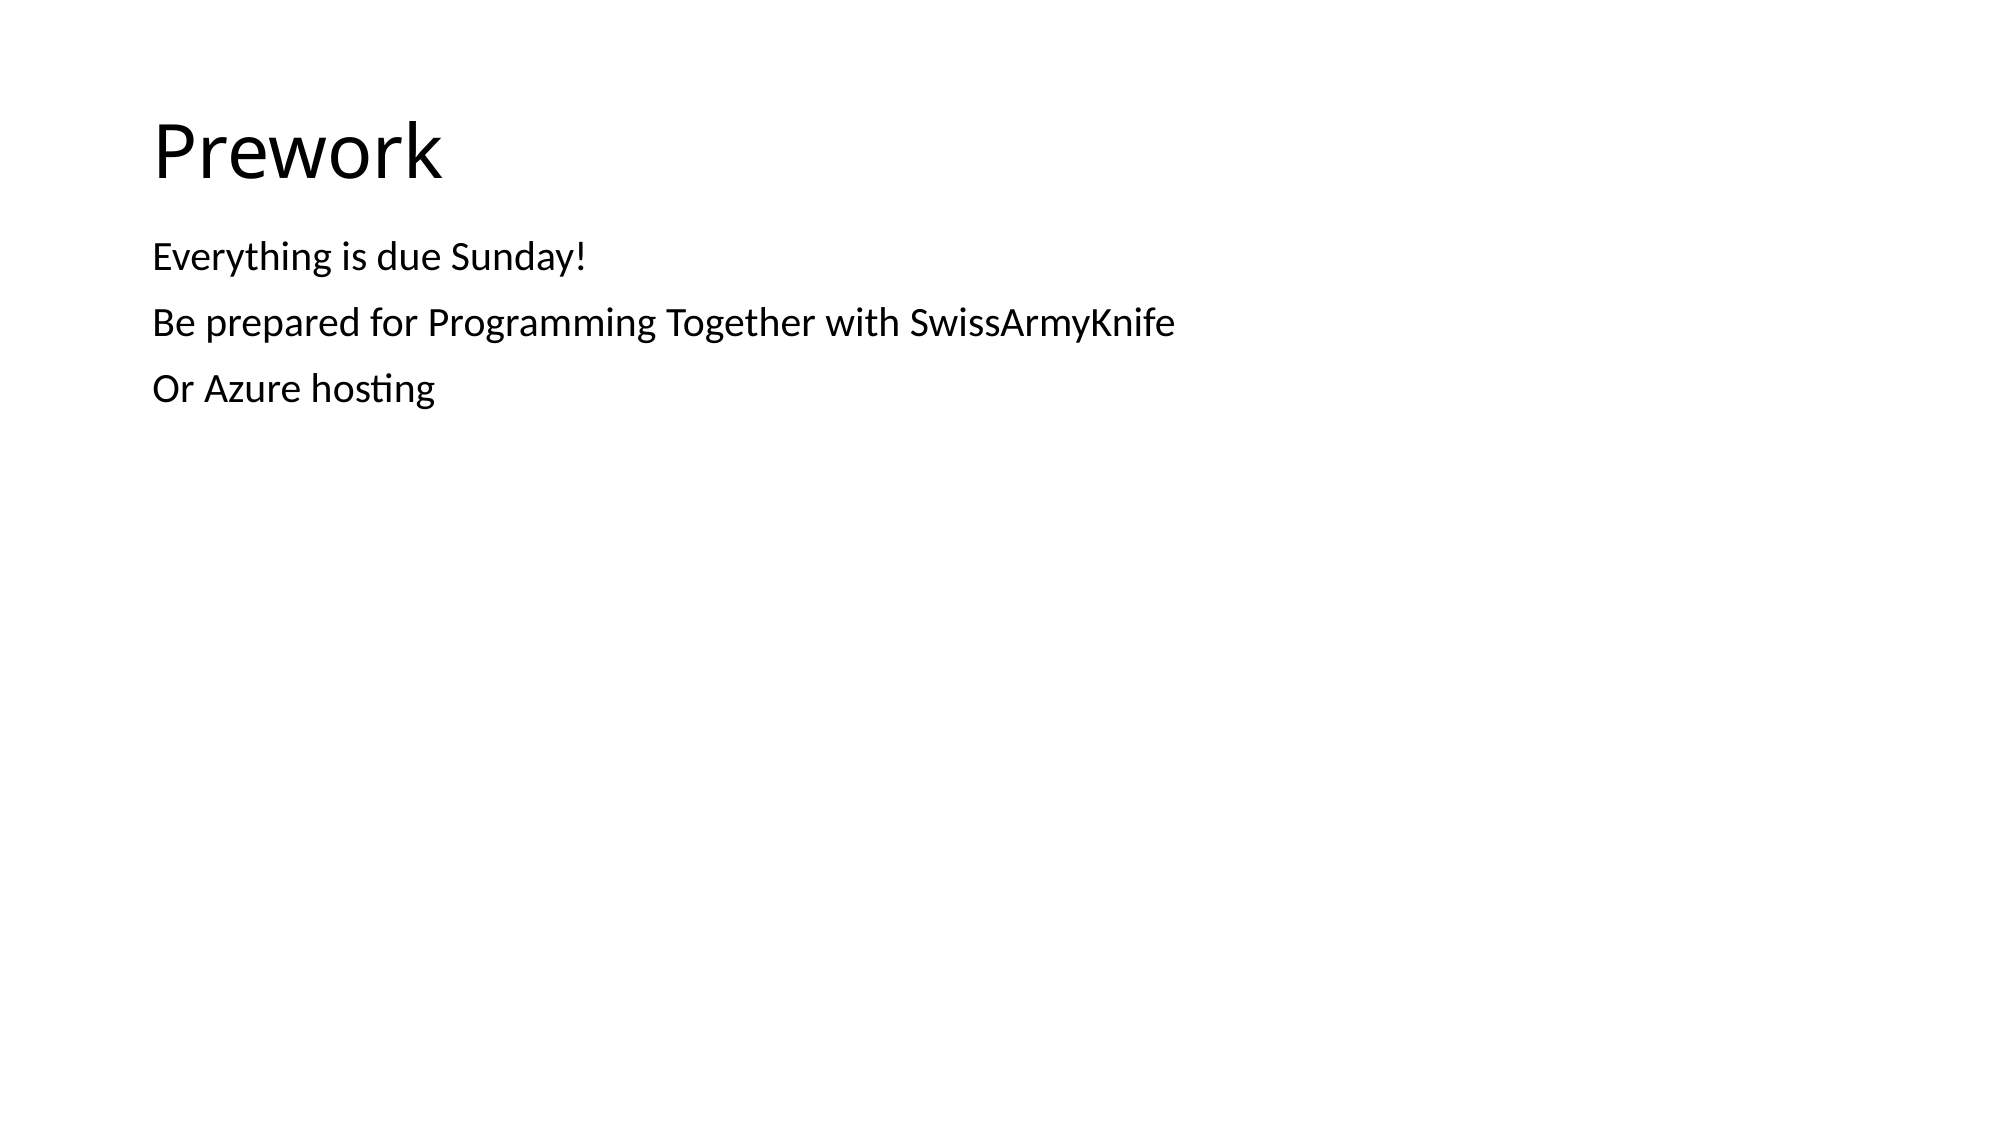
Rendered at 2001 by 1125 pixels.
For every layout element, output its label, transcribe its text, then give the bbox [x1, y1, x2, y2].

title Prework [137, 92, 1863, 215]
list Everything is due Sunday! Be prepared for Programming Together with SwissArmyKnife Or Azure hosting [137, 226, 1863, 1032]
